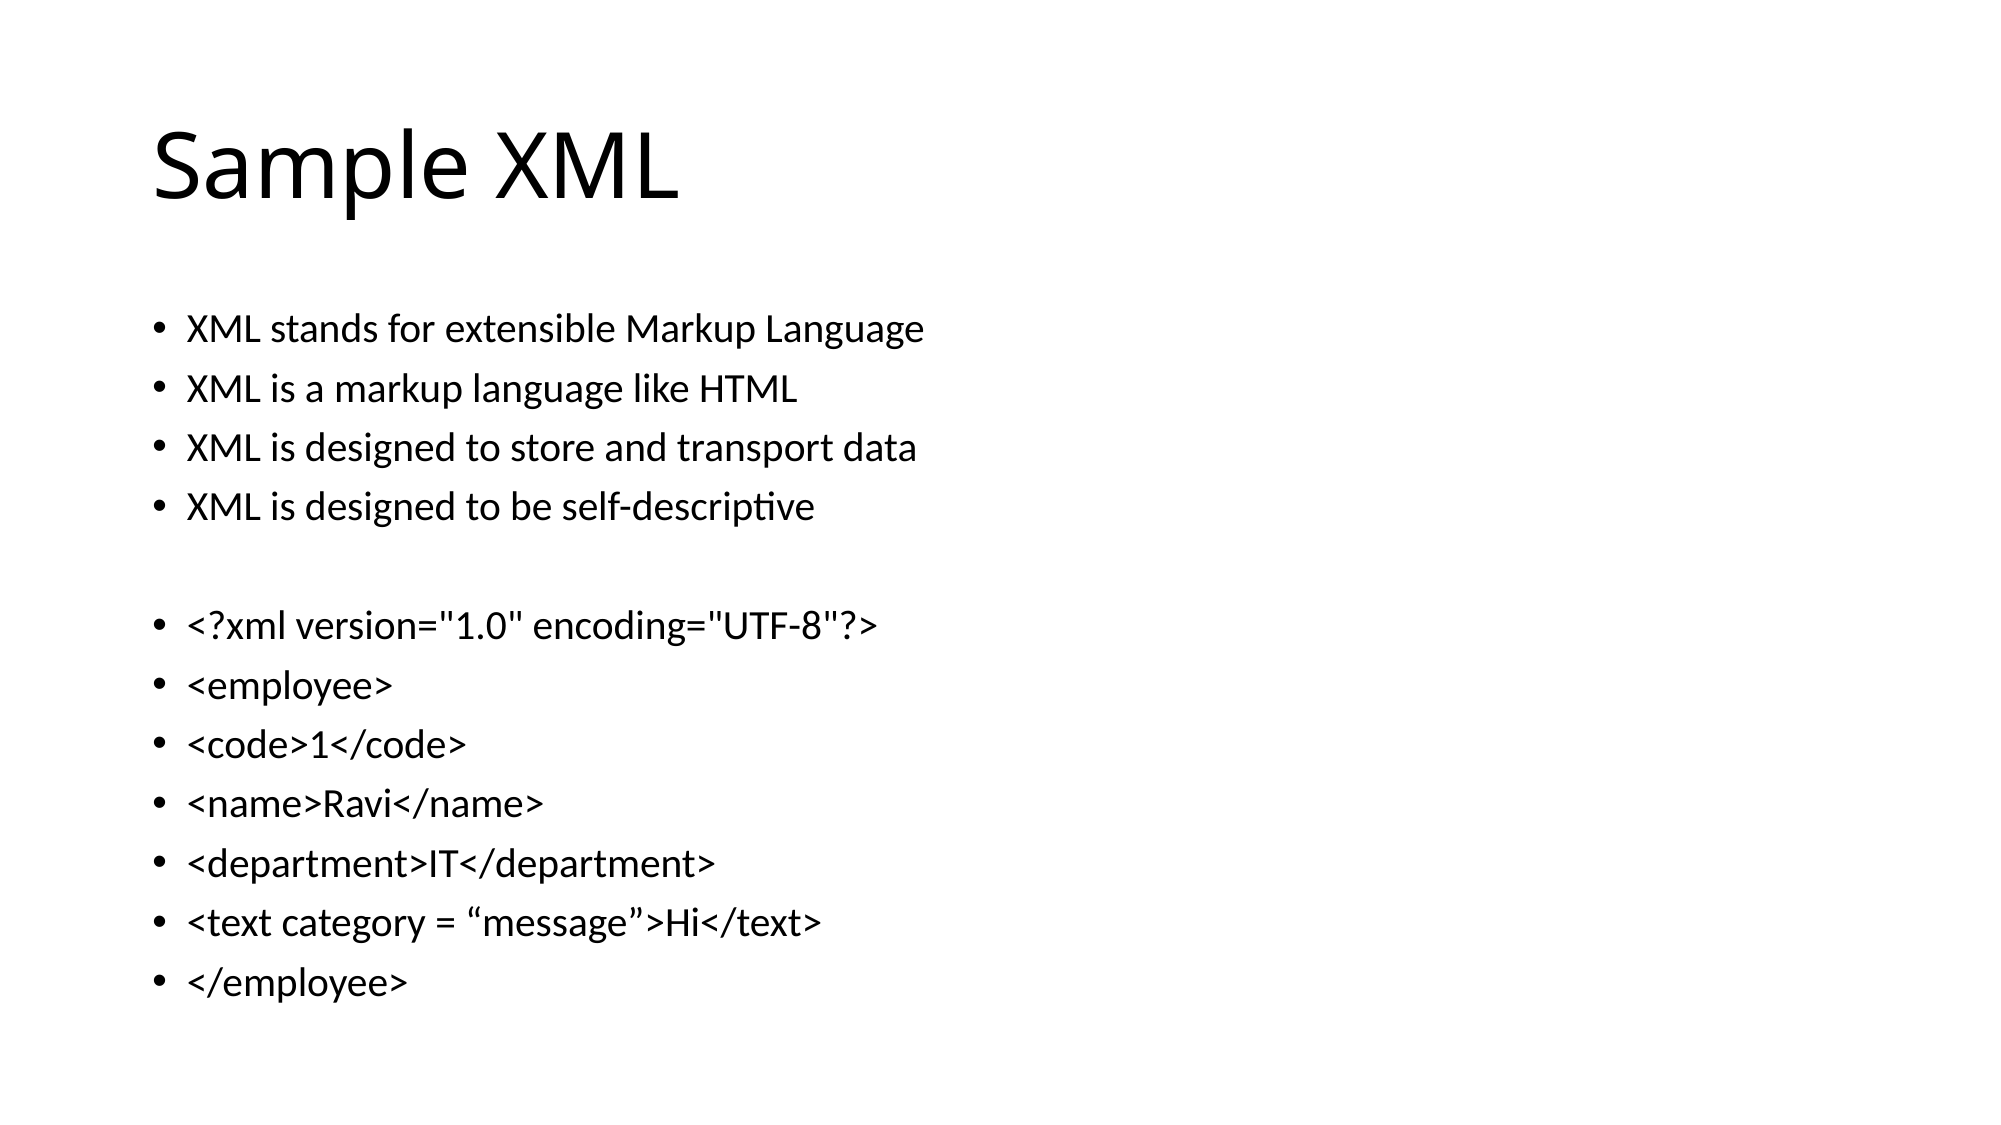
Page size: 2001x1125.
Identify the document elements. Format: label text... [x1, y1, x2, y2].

title Sample XML [137, 59, 1863, 278]
list XML stands for extensible Markup Language XML is a markup language like HTML XML is designed to store and transport data XML is designed to be self-descriptive <?xml version="1.0" encoding="UTF-8"?> <employee> <code>1</code> <name>Ravi</name> <department>IT</department> <text category = “message”>Hi</text> </employee> [137, 299, 1863, 1014]
